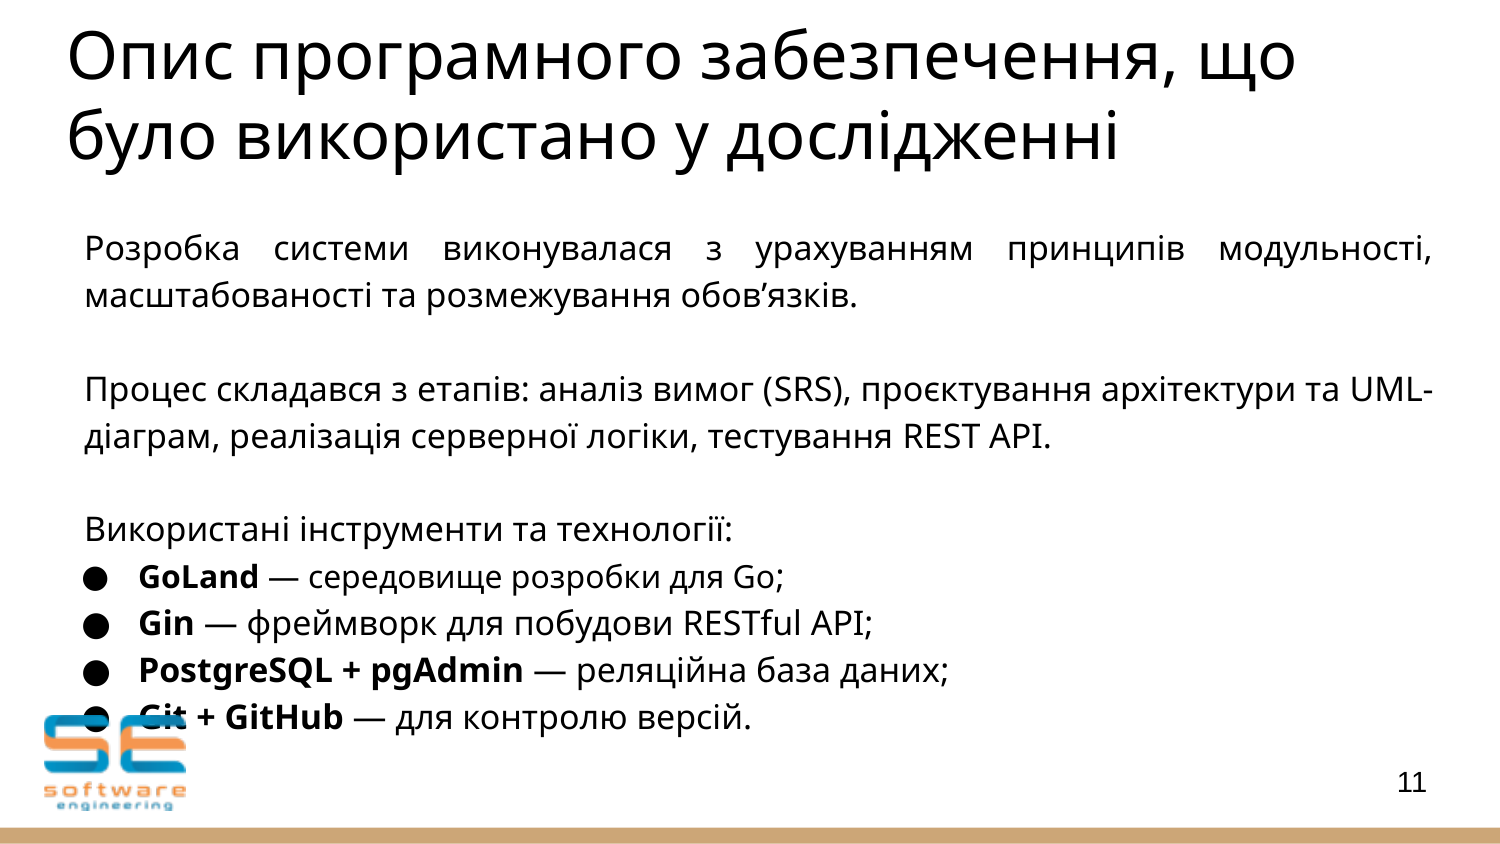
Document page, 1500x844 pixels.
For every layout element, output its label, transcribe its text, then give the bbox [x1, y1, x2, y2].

title Опис програмного забезпечення, що було використано у дослідженні [51, 51, 1479, 188]
text_box 11 [1382, 755, 1500, 806]
picture [181, 714, 186, 724]
list Розробка системи виконувалася з урахуванням принципів модульності, масштабованості та розмежування обов’язків. Процес складався з етапів: аналіз вимог (SRS), проєктування архітектури та UML-діаграм, реалізація серверної логіки, тестування REST API. Використані інструменти та технології: GoLand — середовище розробки для Go; Gin — фреймворк для побудови RESTful API; PostgreSQL + pgAdmin — реляційна база даних; Git + GitHub — для контролю версій. [51, 205, 1449, 756]
picture [43, 714, 186, 811]
